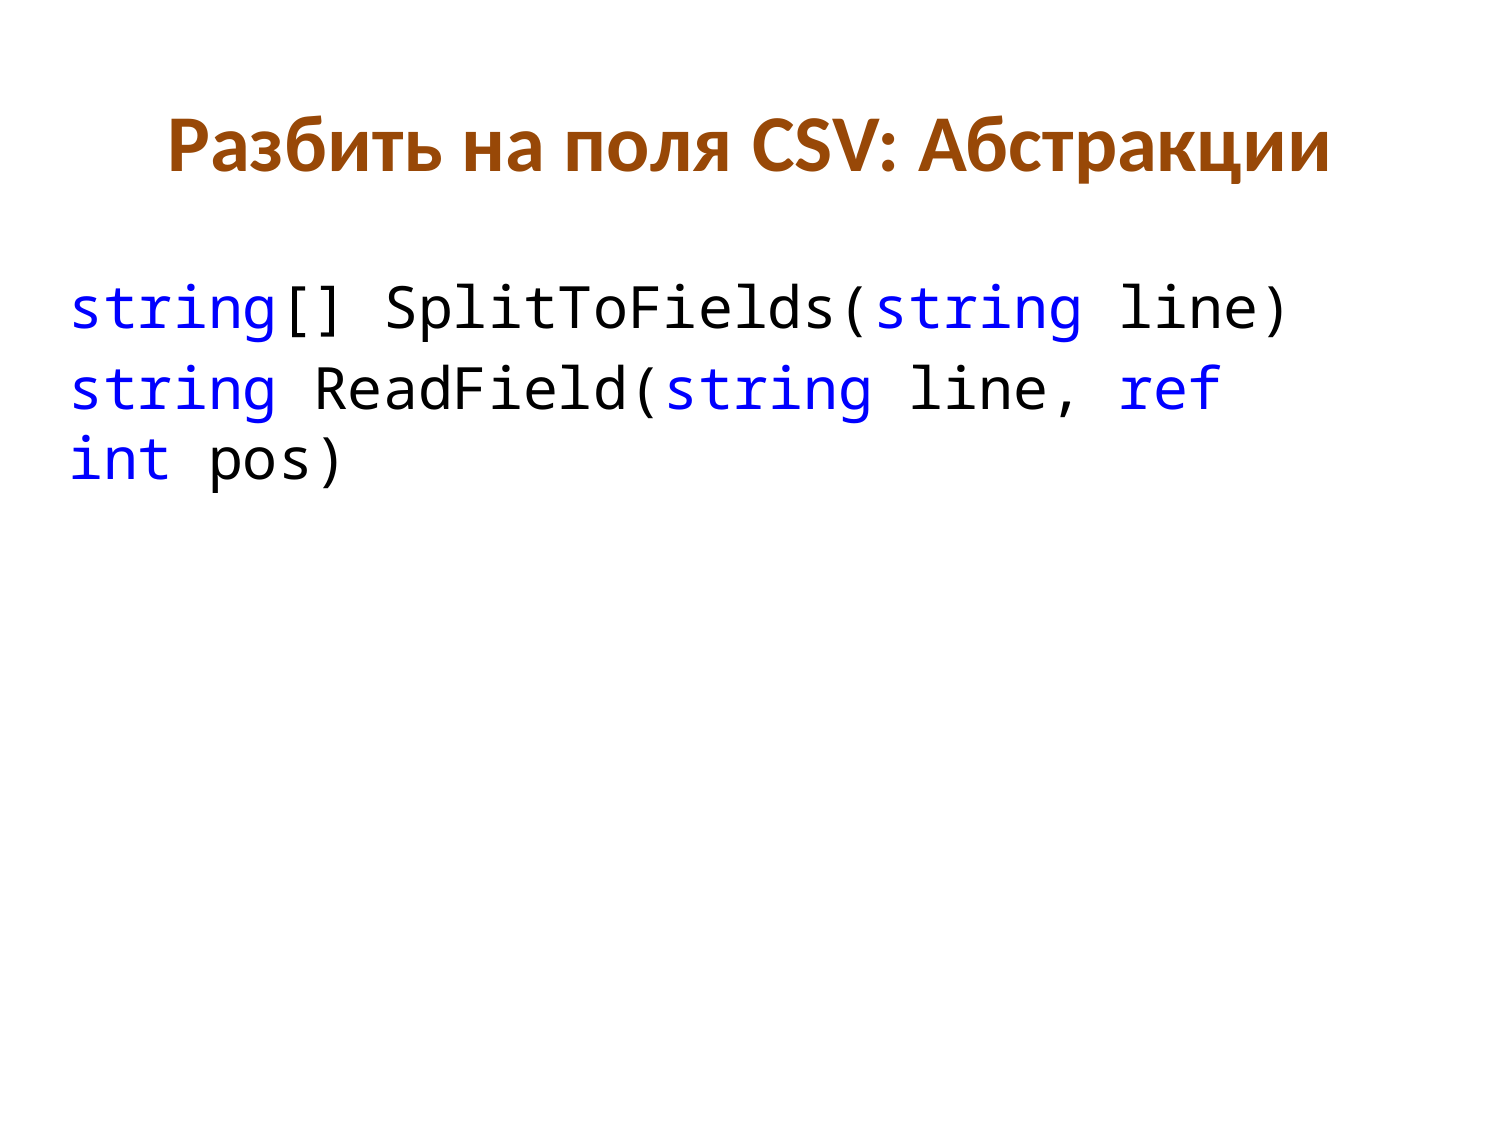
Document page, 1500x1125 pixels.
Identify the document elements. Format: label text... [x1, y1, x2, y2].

title Разбить на поля CSV: Абстракции [75, 45, 1425, 233]
list string[] SplitToFields(string line) string ReadField(string line, ref int pos) [53, 262, 1447, 1005]
